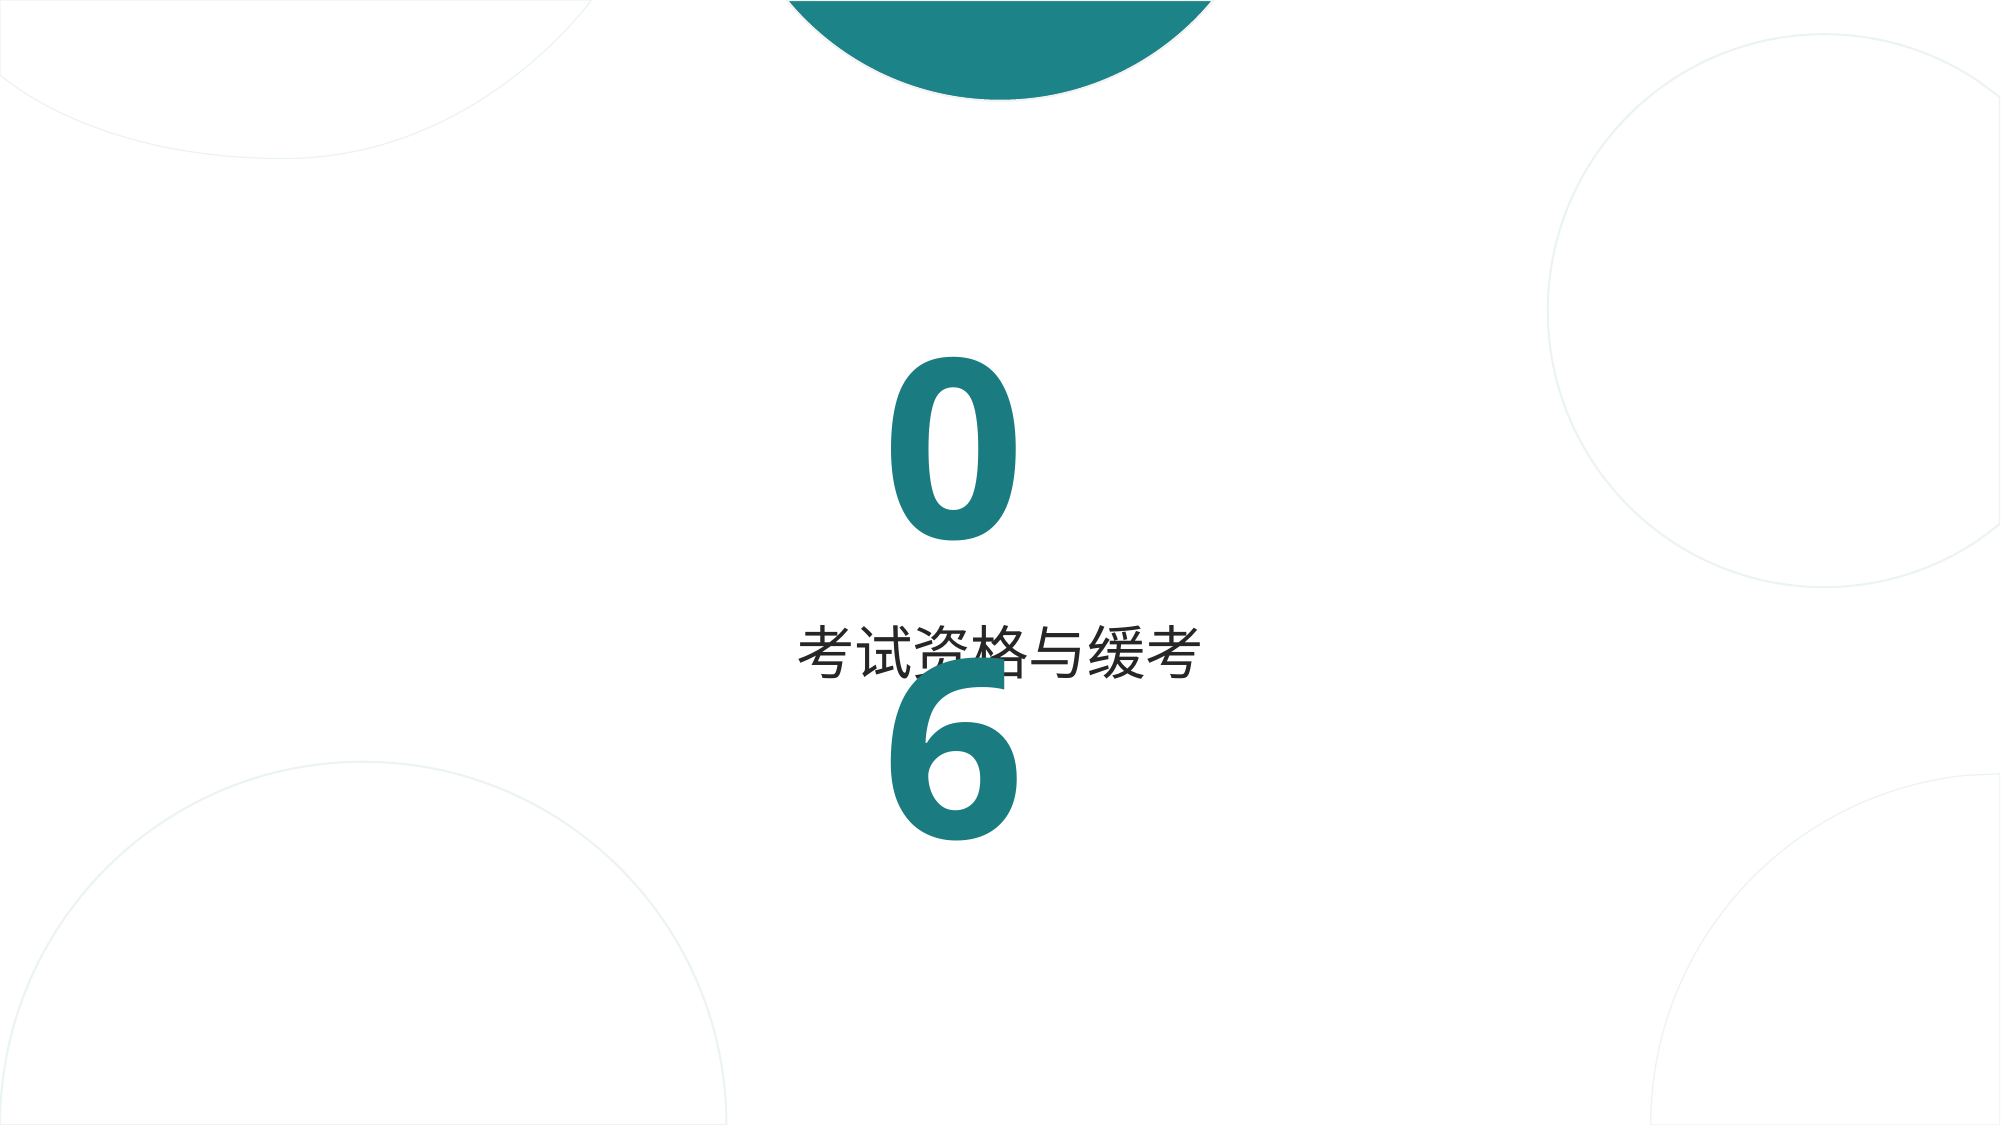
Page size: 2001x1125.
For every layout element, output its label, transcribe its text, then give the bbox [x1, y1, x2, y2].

text_box 考试资格与缓考 [623, 608, 867, 694]
text_box 06 [867, 281, 1133, 897]
text_box 考试资格与缓考 [1133, 608, 1377, 694]
